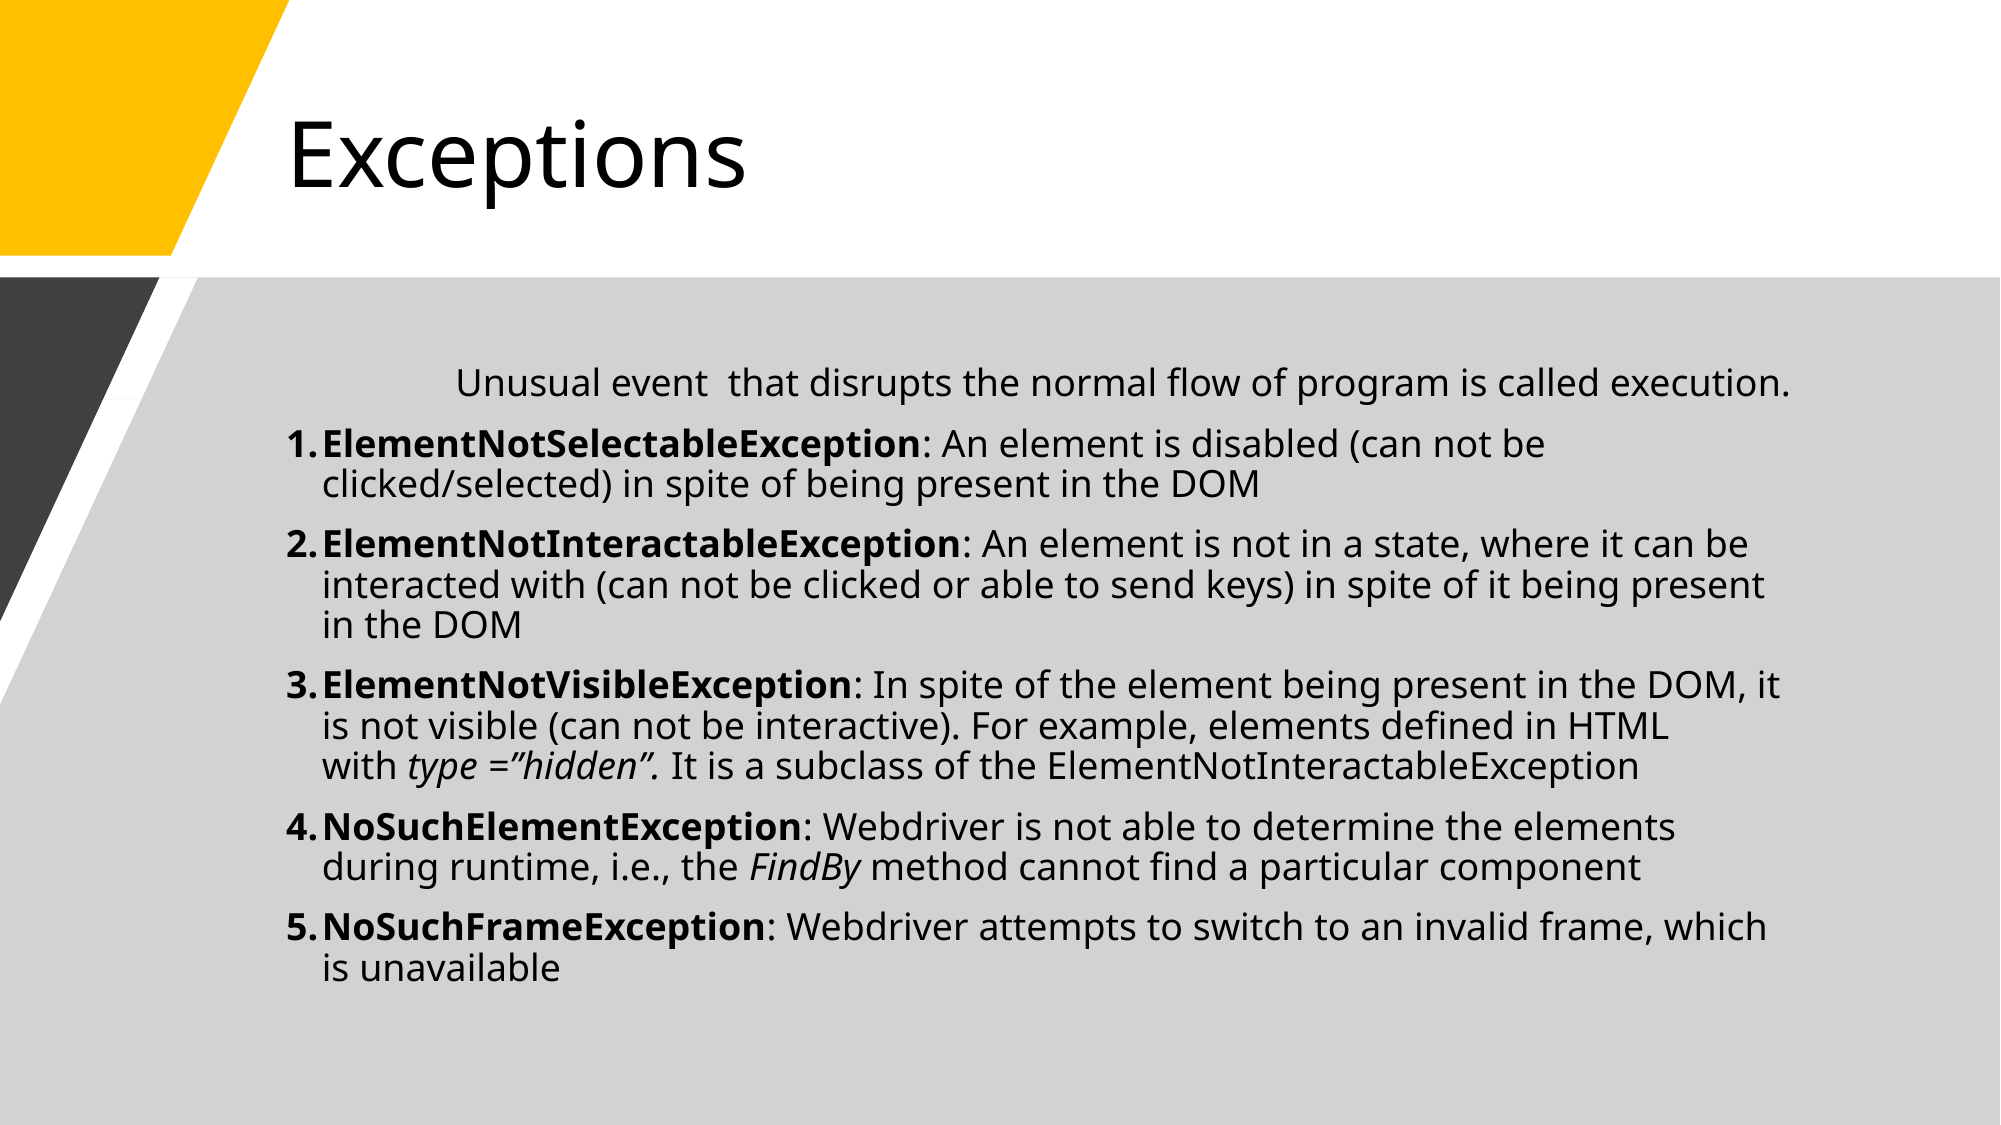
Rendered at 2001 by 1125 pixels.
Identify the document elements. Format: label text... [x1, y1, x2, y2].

text_box [0, 276, 2000, 1125]
list Unusual event that disrupts the normal flow of program is called execution. ElementNotSelectableException: An element is disabled (can not be clicked/selected) in spite of being present in the DOM ElementNotInteractableException: An element is not in a state, where it can be interacted with (can not be clicked or able to send keys) in spite of it being present in the DOM ElementNotVisibleException: In spite of the element being present in the DOM, it is not visible (can not be interactive). For example, elements defined in HTML with type =”hidden”. It is a subclass of the ElementNotInteractableException NoSuchElementException: Webdriver is not able to determine the elements during runtime, i.e., the FindBy method cannot find a particular component NoSuchFrameException: Webdriver attempts to switch to an invalid frame, which is unavailable [271, 356, 1808, 1020]
title Exceptions [271, 60, 1808, 255]
text_box [0, 276, 162, 622]
text_box [0, 0, 291, 257]
